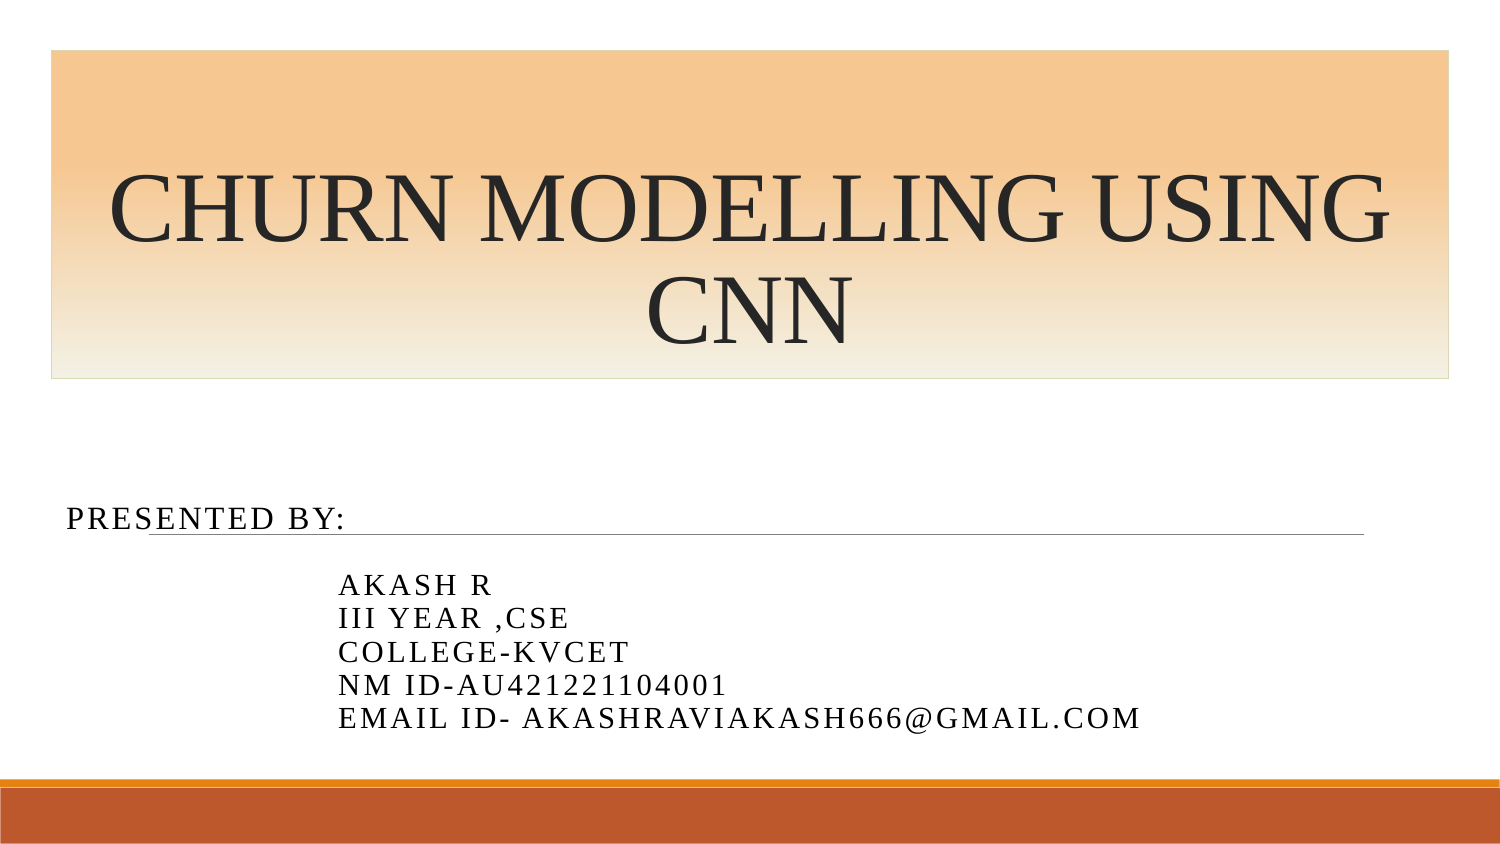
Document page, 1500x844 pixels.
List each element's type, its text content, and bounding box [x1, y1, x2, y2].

subtitle Presented by: akash R III year ,cse COLLEGE-KVCET NM ID-au421221104001 Email ID- akashraviakash666@gmail.com [51, 386, 1449, 754]
title CHURN MODELLING USING CNN [51, 50, 1449, 379]
